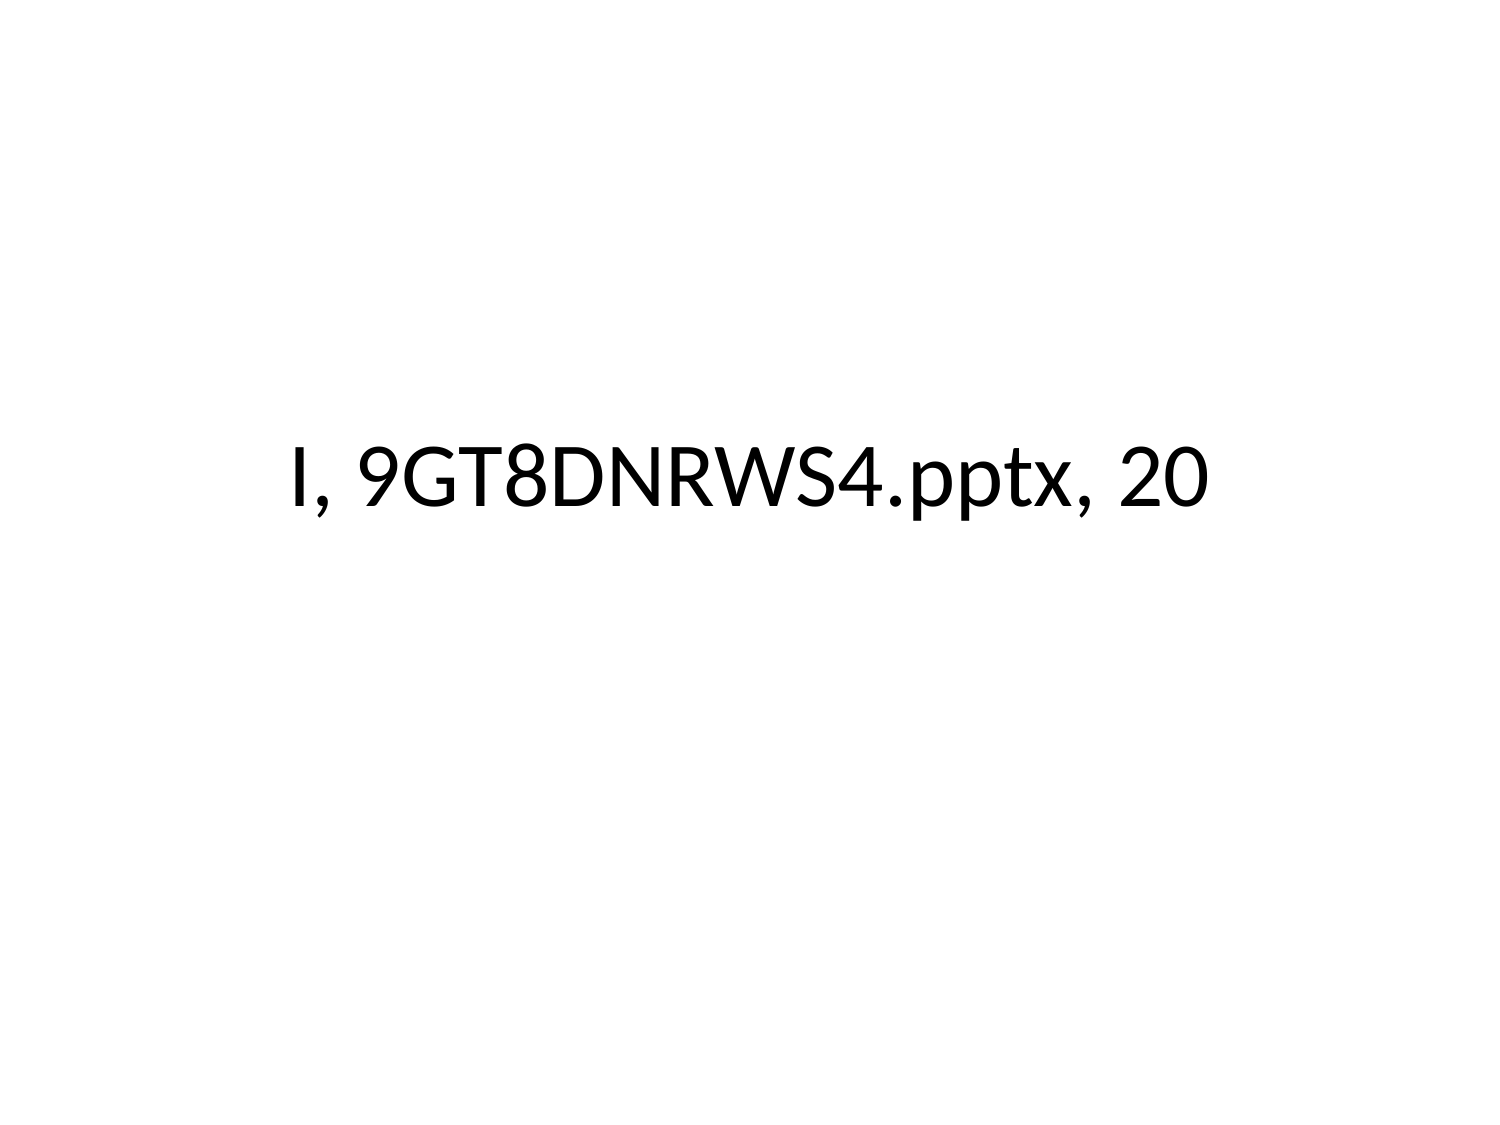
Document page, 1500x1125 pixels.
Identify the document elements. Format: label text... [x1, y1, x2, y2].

title I, 9GT8DNRWS4.pptx, 20 [112, 349, 1388, 591]
